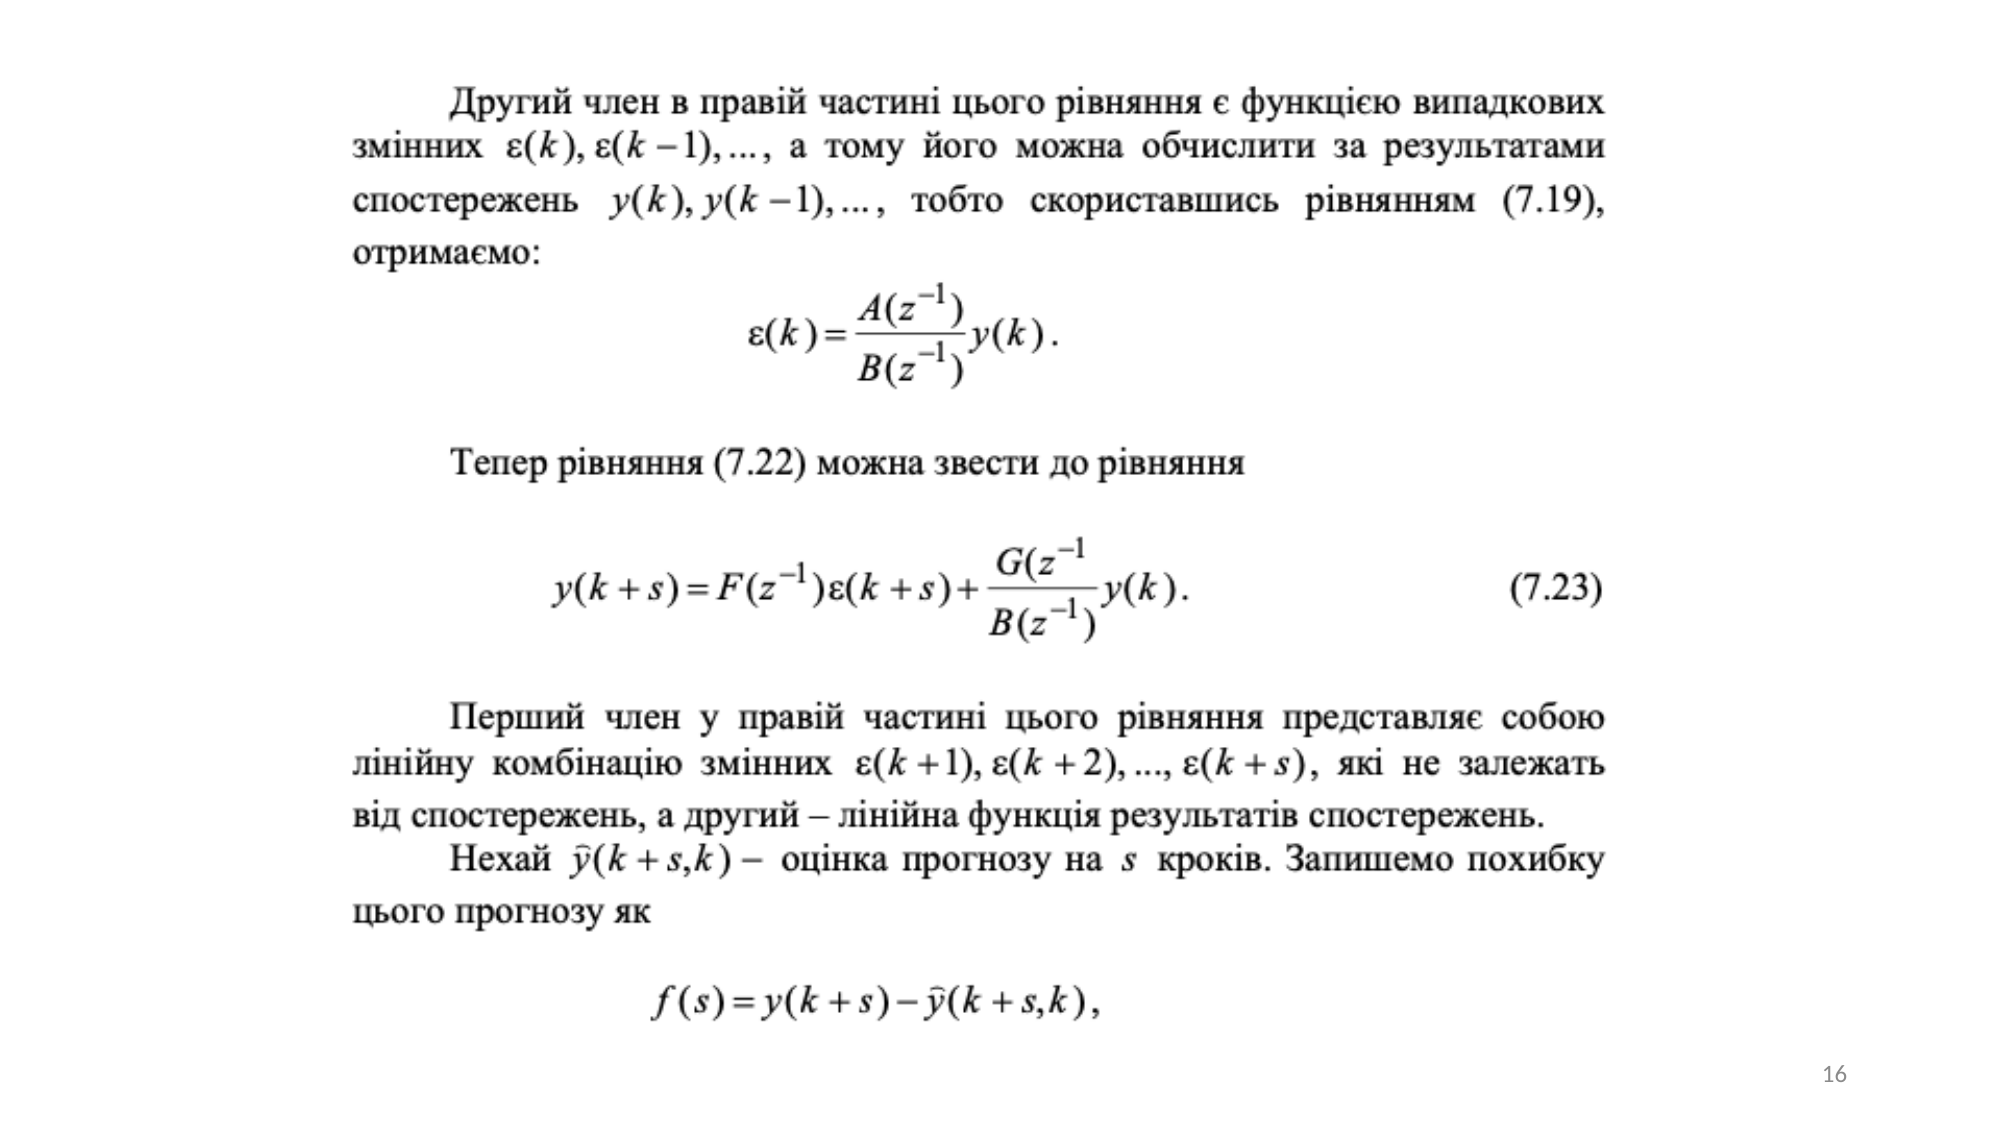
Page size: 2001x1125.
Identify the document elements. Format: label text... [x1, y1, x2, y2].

slide_number 16 [1412, 1042, 1863, 1103]
picture [324, 62, 1675, 1063]
